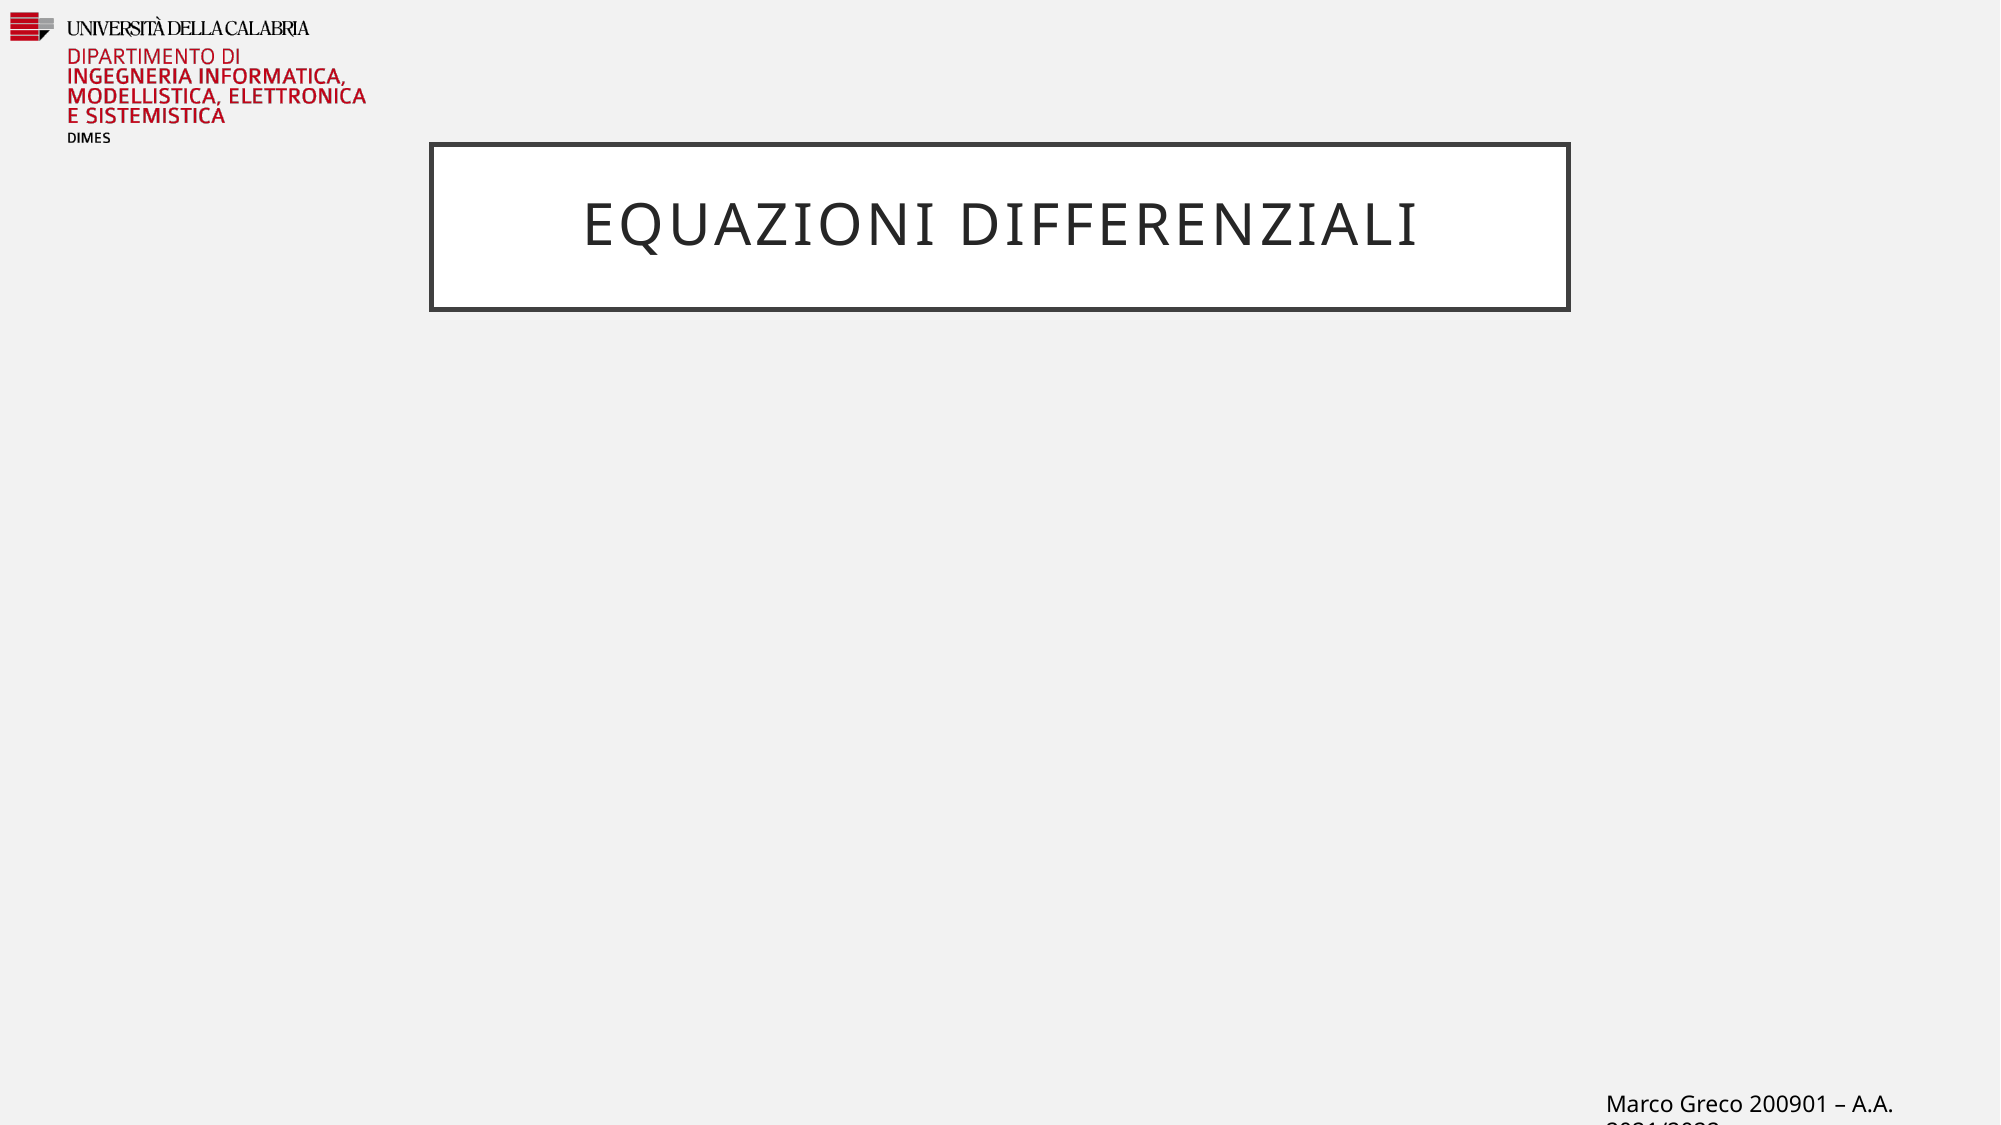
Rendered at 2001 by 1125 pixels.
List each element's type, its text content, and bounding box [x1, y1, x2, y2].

picture [10, 0, 366, 156]
title Equazioni differenziali [429, 142, 1571, 312]
